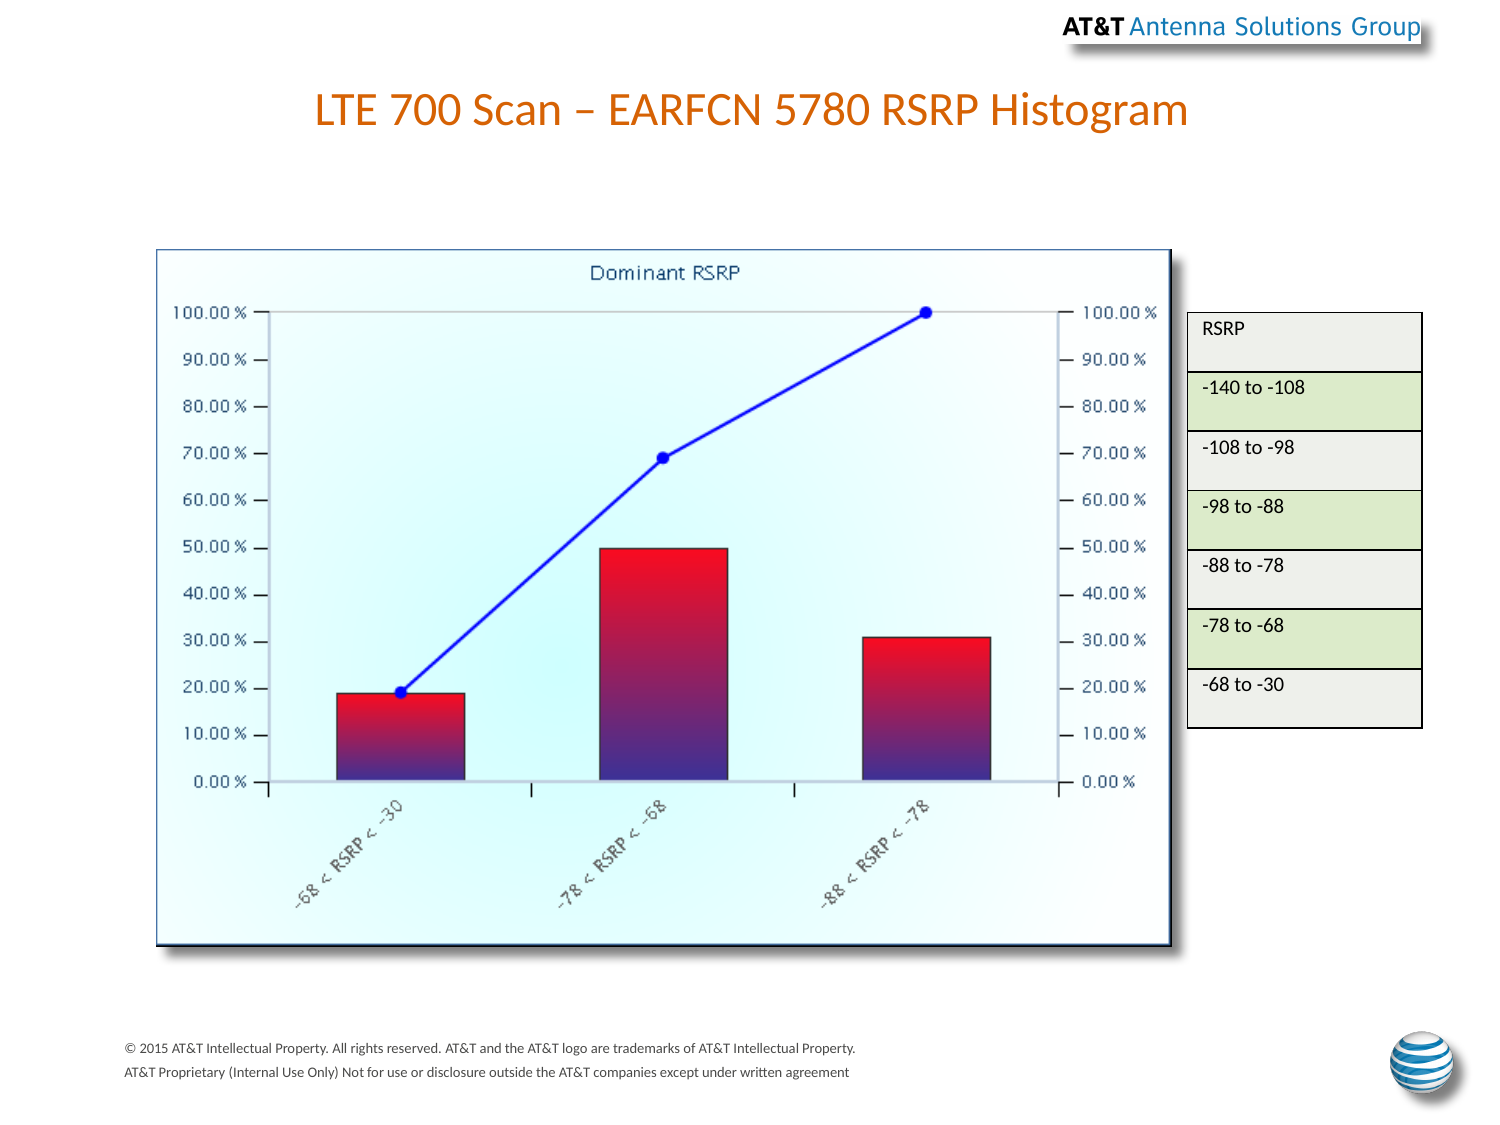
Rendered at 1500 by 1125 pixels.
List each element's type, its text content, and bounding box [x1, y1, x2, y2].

picture [1390, 1030, 1454, 1094]
text_box LTE 700 Scan – EARFCN 5780 RSRP Histogram [31, 70, 1485, 143]
text_box AT&T Proprietary (Internal Use Only) Not for use or disclosure outside the AT&T companies except under written agreement [109, 1054, 1204, 1088]
table_cell -78 to -68 [1188, 610, 1421, 668]
text_box © 2015 AT&T Intellectual Property. All rights reserved. AT&T and the AT&T logo are trademarks of AT&T Intellectual Property. [109, 1031, 1204, 1054]
table_cell -108 to -98 [1188, 432, 1421, 490]
table_cell -98 to -88 [1188, 491, 1421, 549]
table_cell -68 to -30 [1188, 670, 1421, 727]
table_cell -140 to -108 [1188, 373, 1421, 430]
table_header RSRP [1188, 313, 1421, 371]
picture [155, 249, 1173, 947]
table_cell -88 to -78 [1188, 551, 1421, 608]
picture [1062, 15, 1421, 44]
